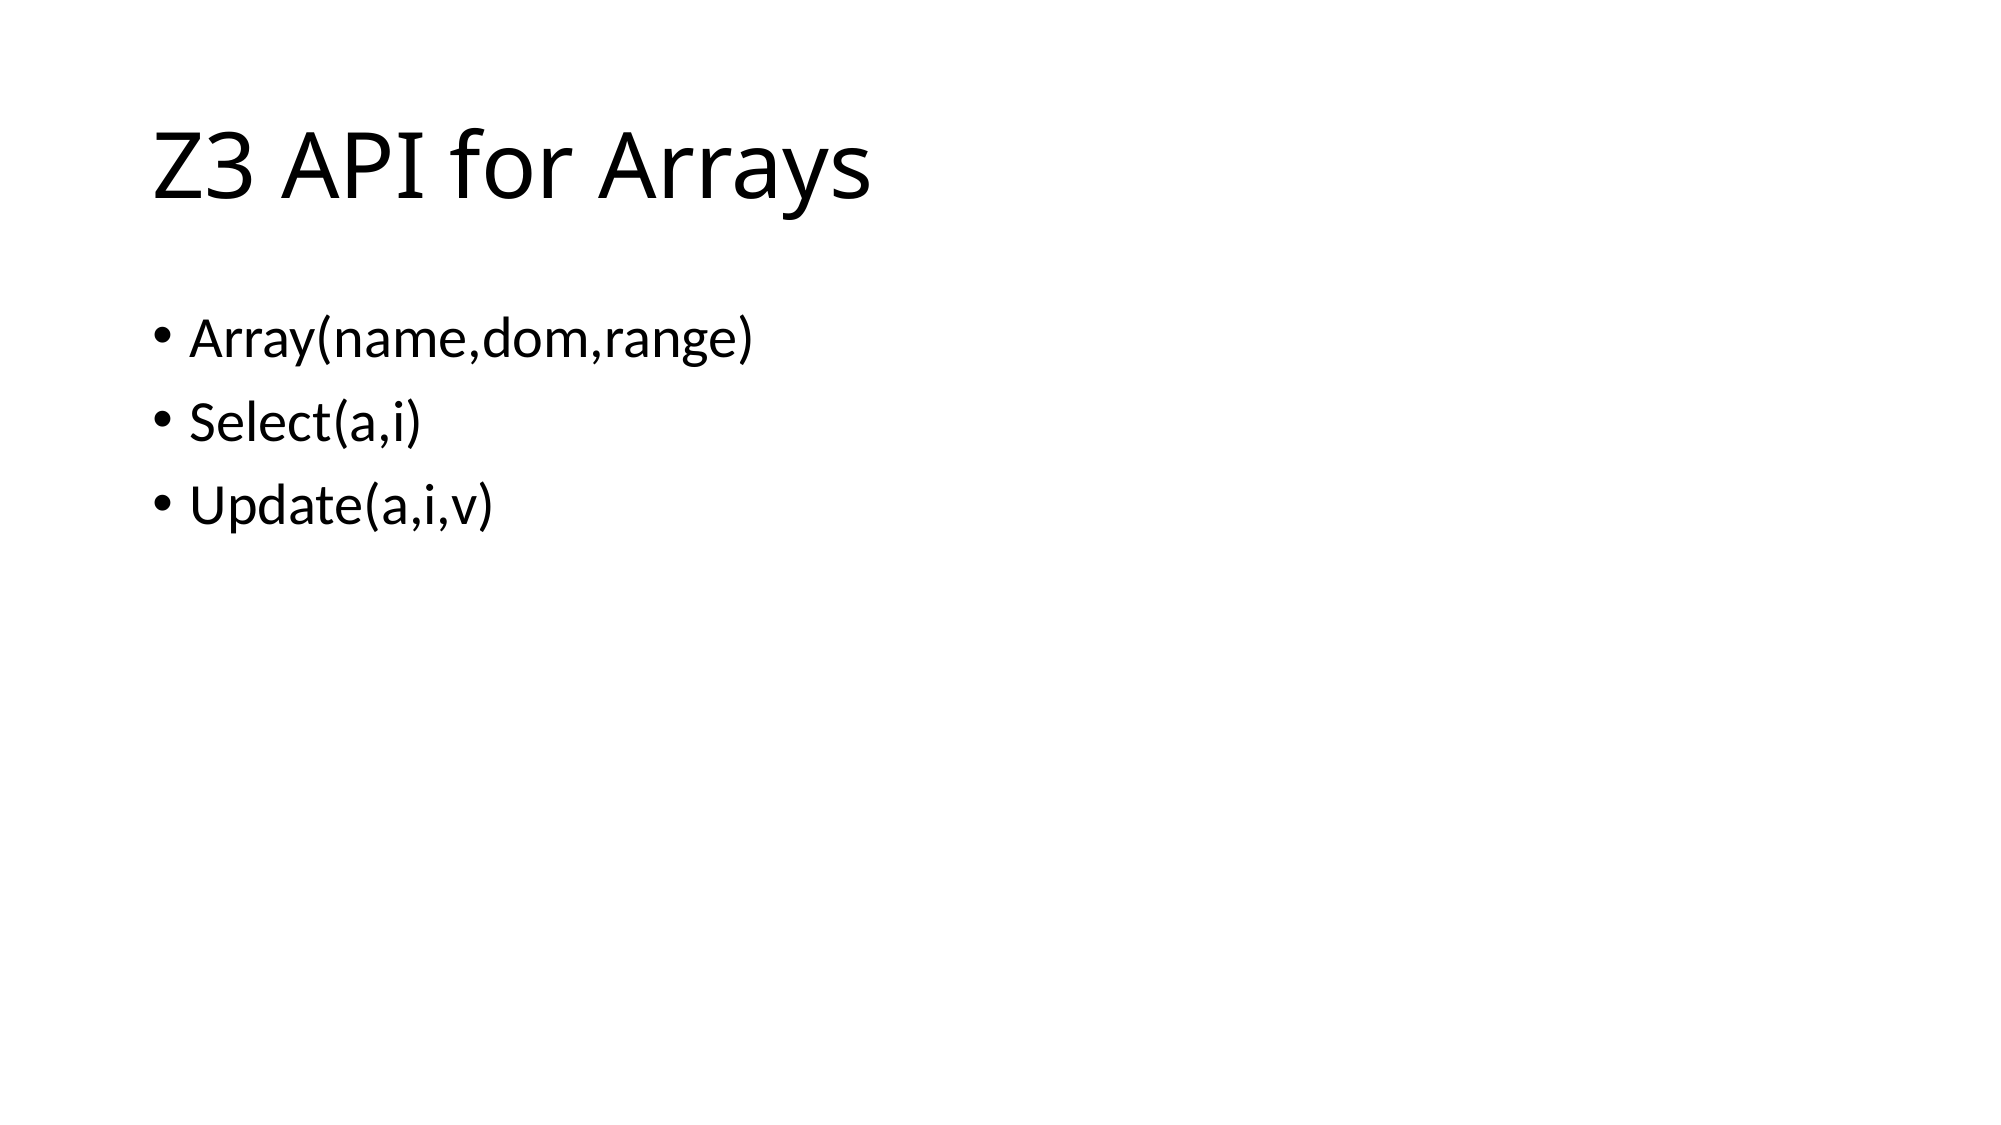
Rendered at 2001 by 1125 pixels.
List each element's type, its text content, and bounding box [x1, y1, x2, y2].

list Array(name,dom,range) Select(a,i) Update(a,i,v) [137, 299, 1863, 1014]
title Z3 API for Arrays [137, 59, 1863, 278]
